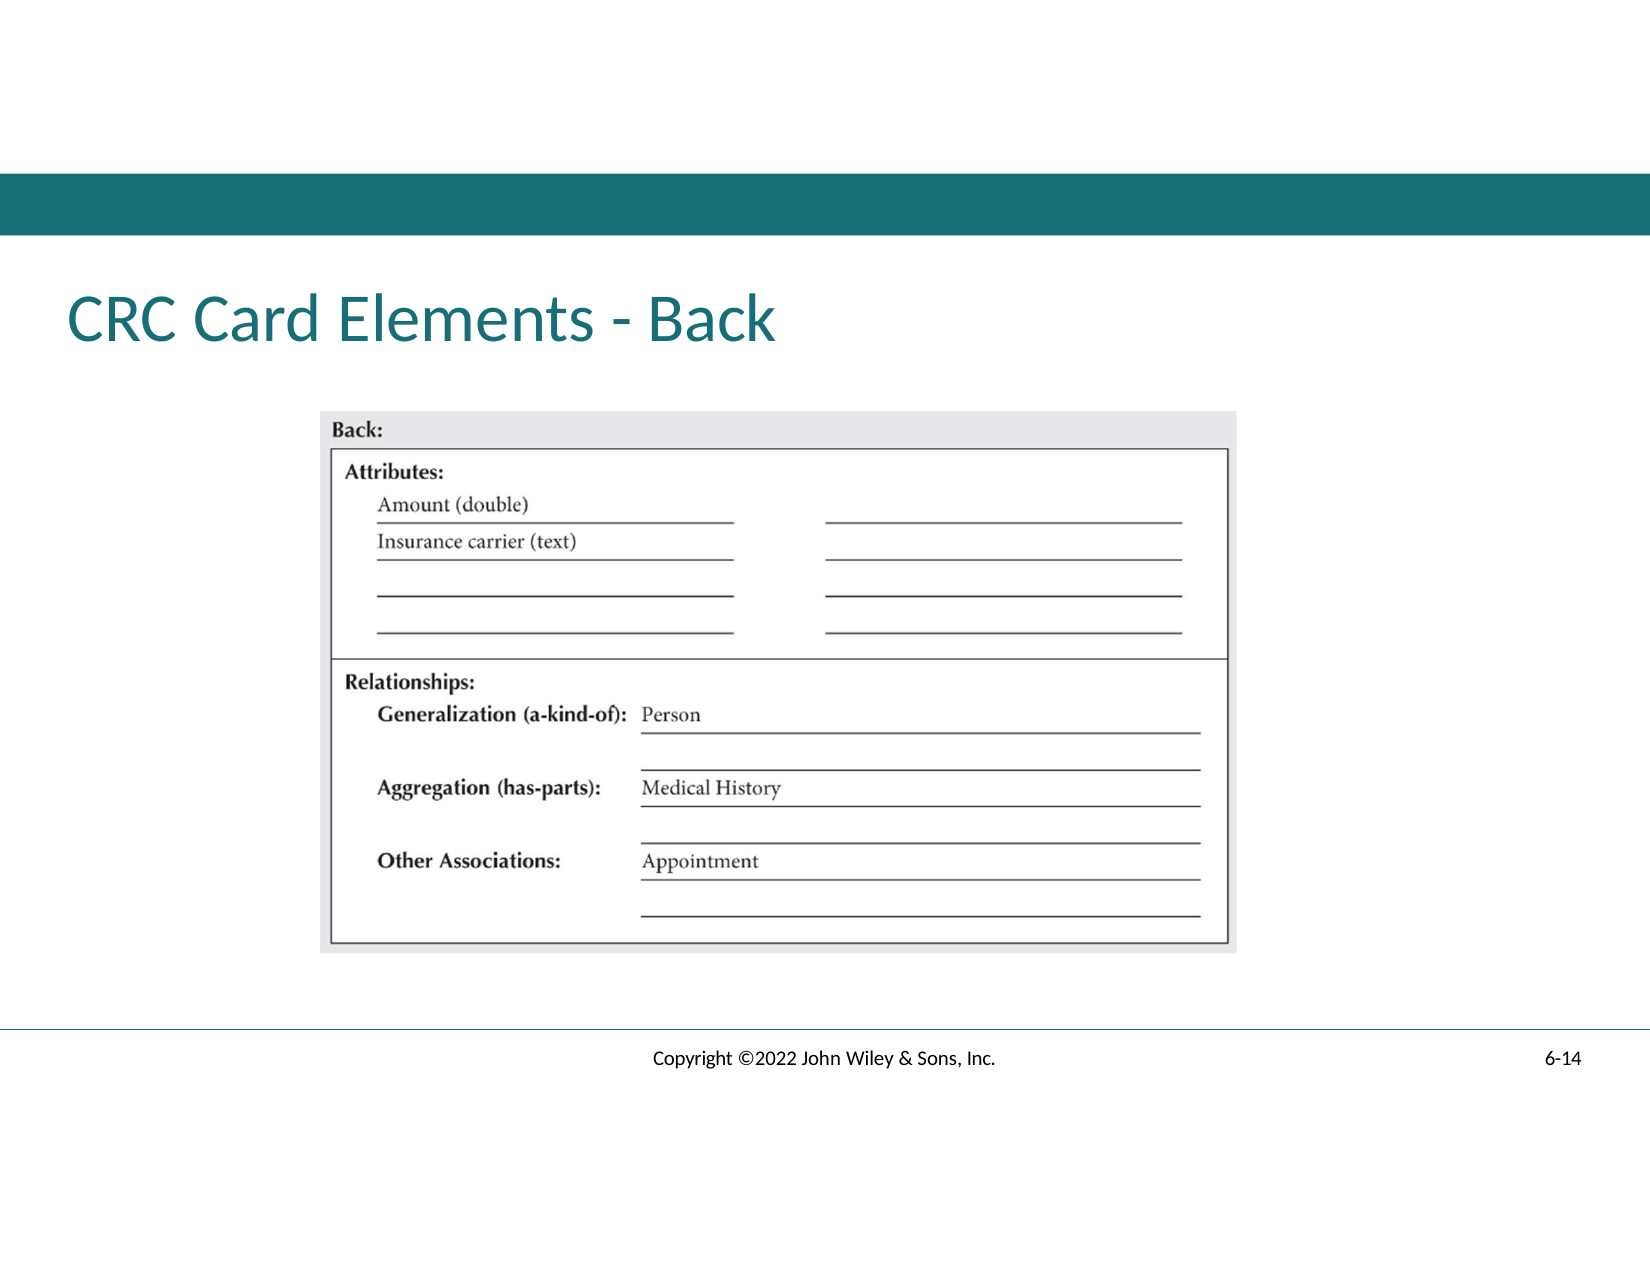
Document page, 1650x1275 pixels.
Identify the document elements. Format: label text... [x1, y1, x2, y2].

title CRC Card Elements - Back [65, 270, 781, 486]
slide_number 6-14 [1542, 1047, 1591, 1275]
footer Copyright ©2022 John Wiley & Sons, Inc. [651, 1047, 999, 1275]
picture [318, 409, 1237, 954]
